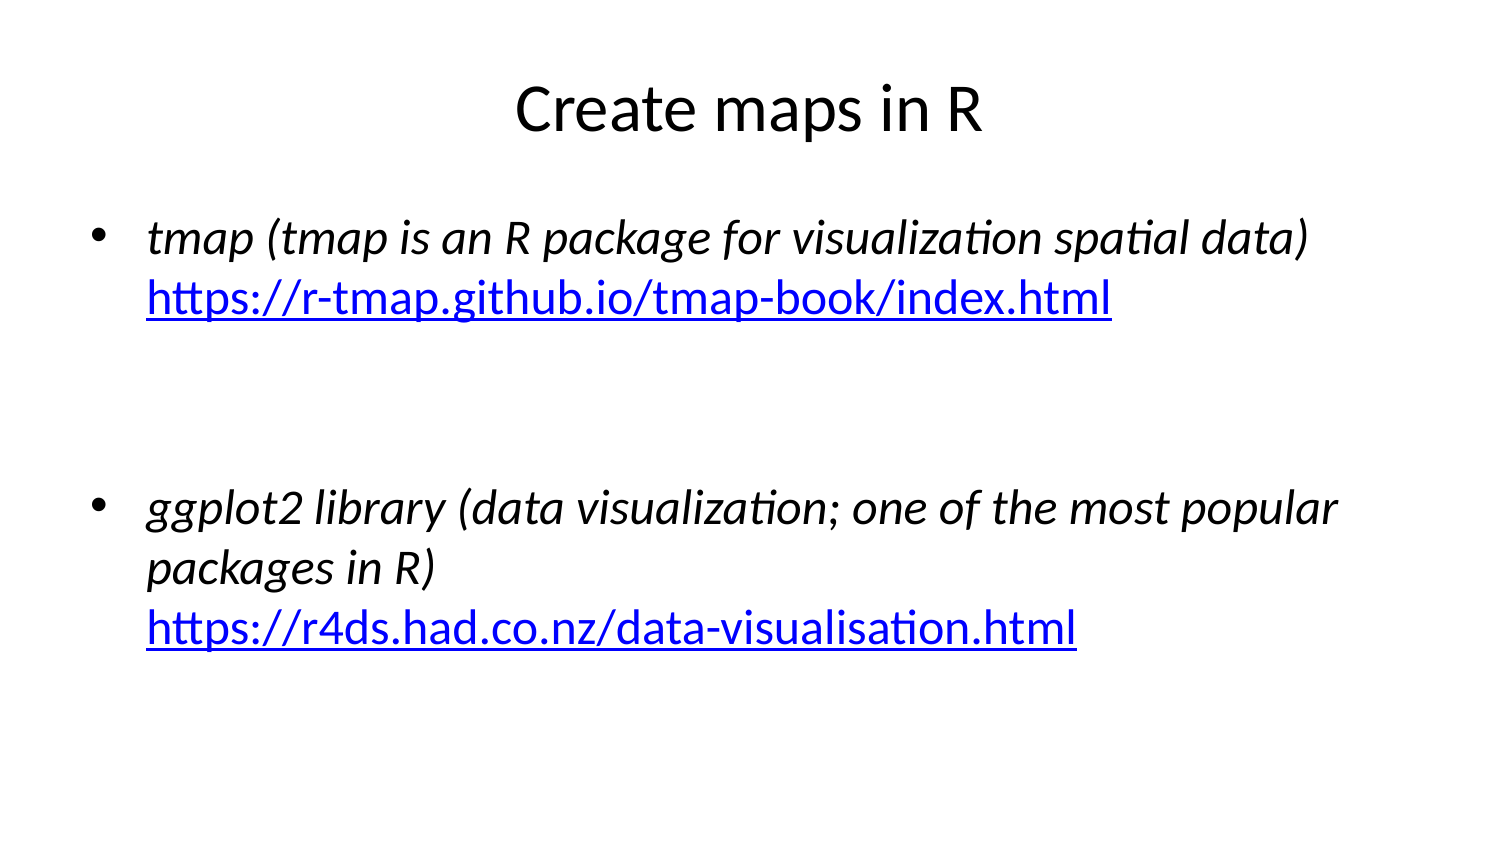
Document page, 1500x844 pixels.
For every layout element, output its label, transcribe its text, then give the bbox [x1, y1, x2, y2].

list tmap (tmap is an R package for visualization spatial data) https://r-tmap.github.io/tmap-book/index.html ggplot2 library (data visualization; one of the most popular packages in R) https://r4ds.had.co.nz/data-visualisation.html [75, 196, 1425, 754]
title Create maps in R [75, 33, 1425, 175]
